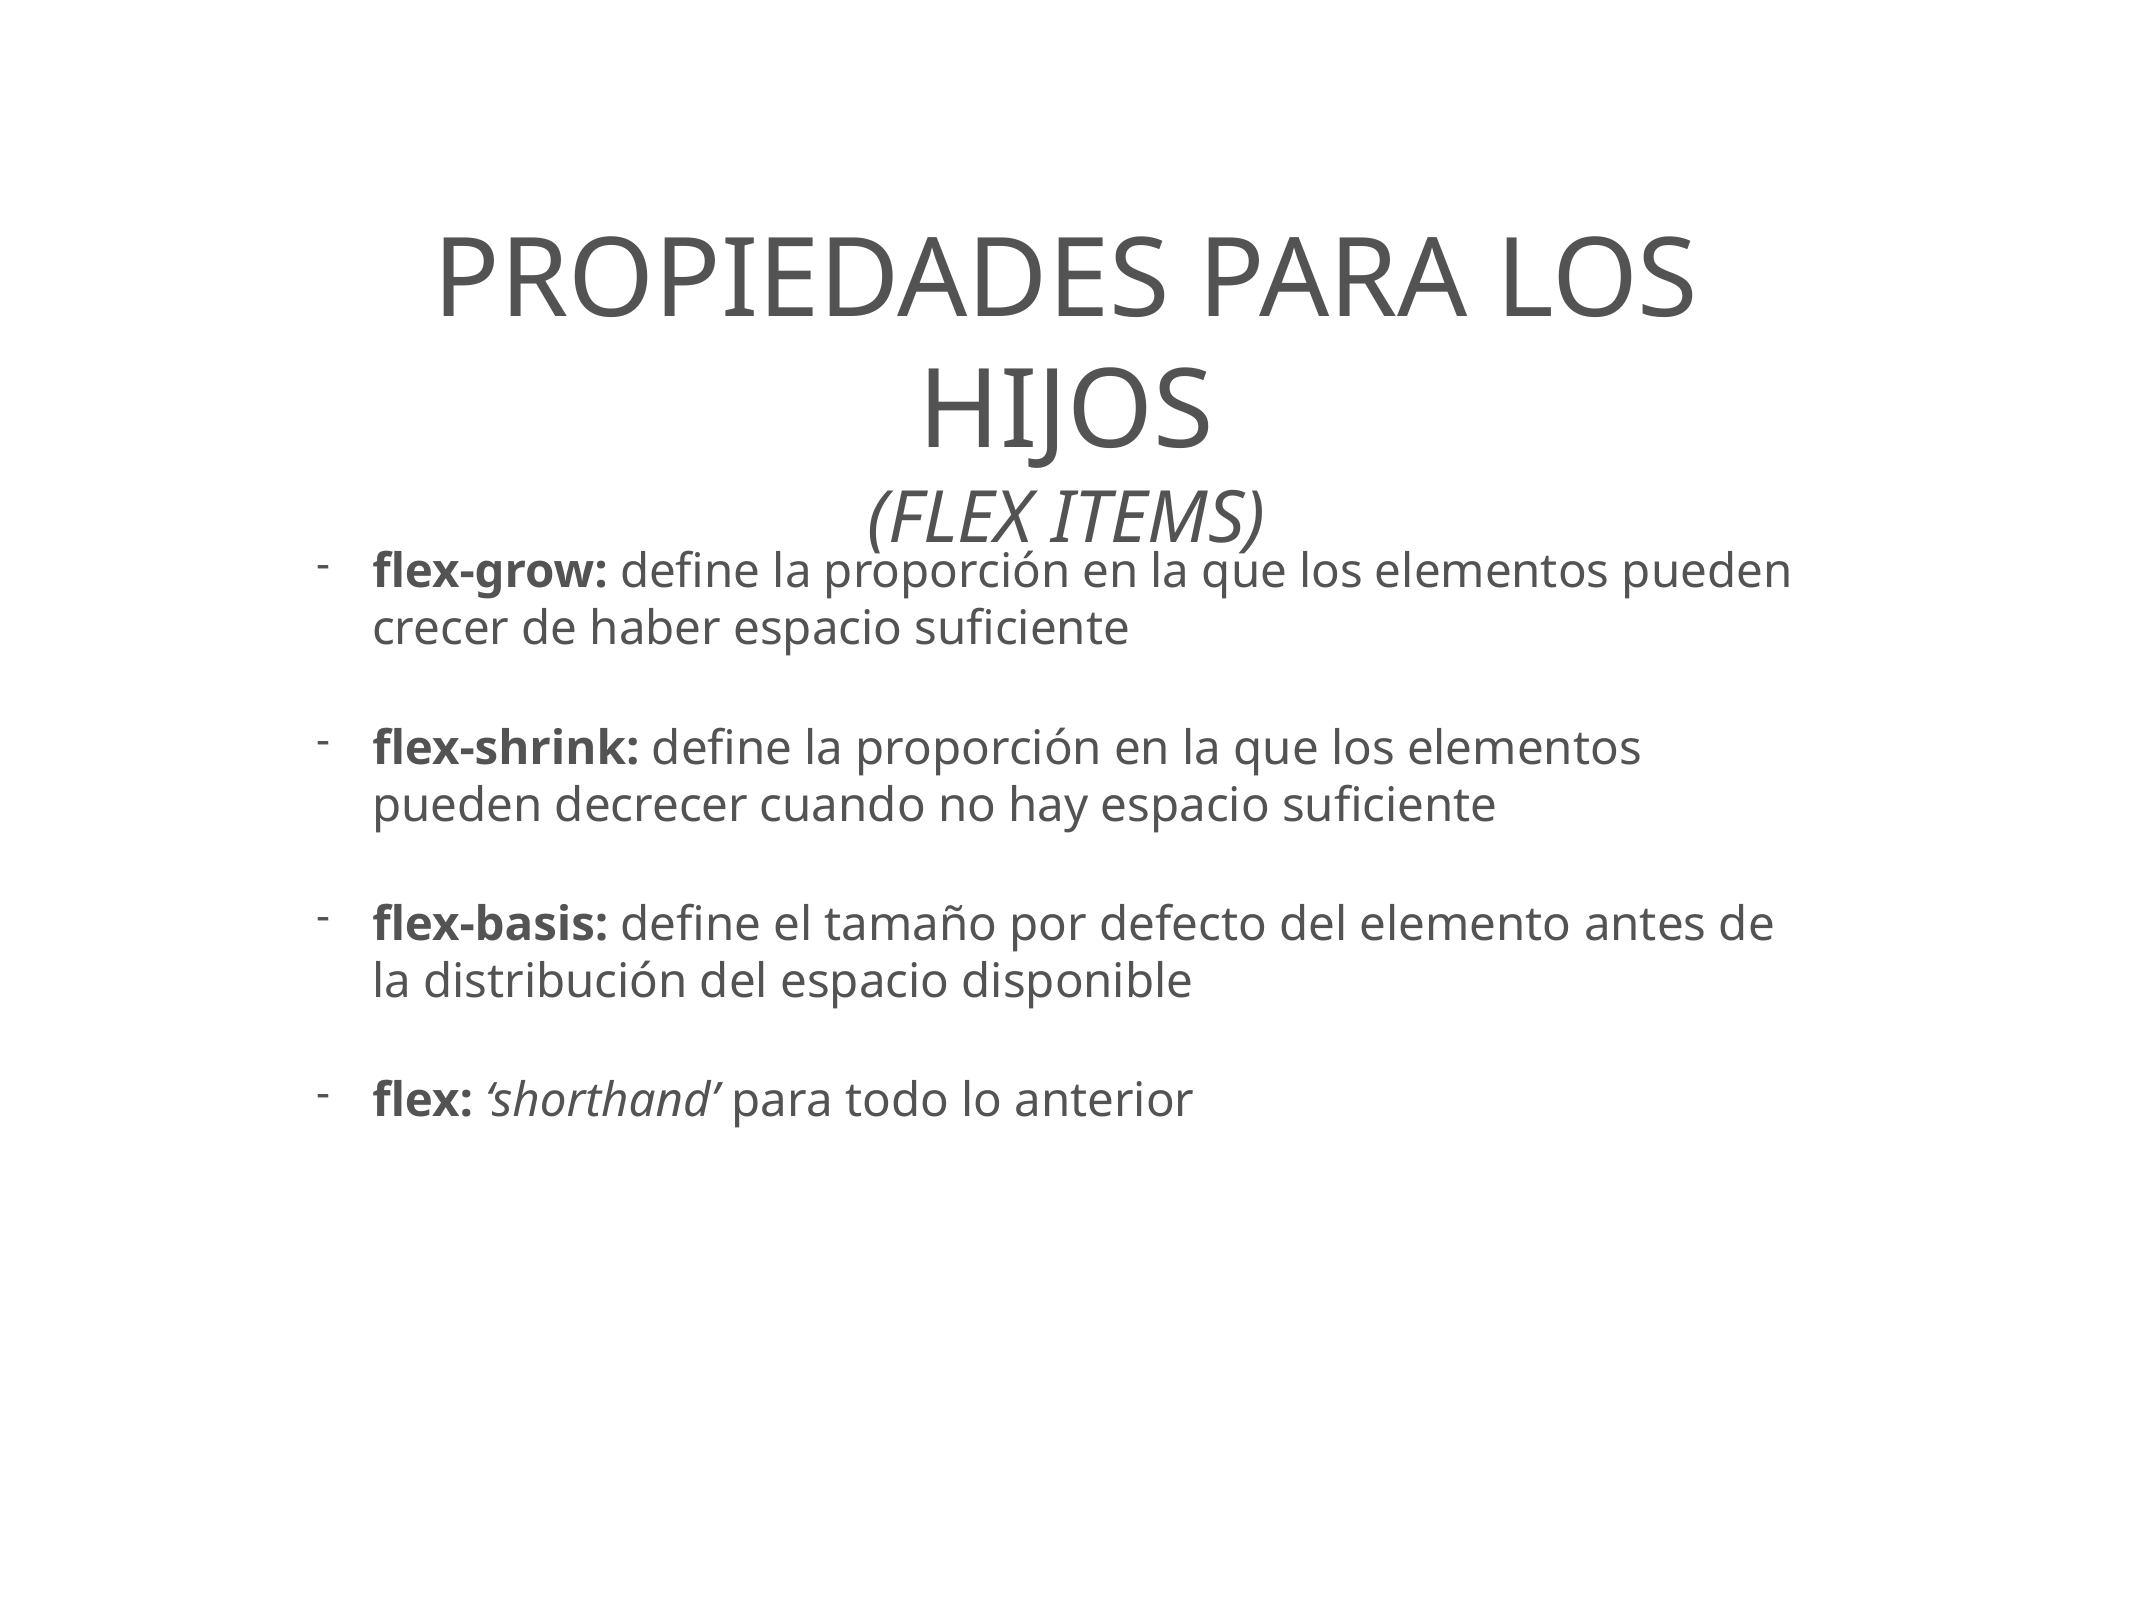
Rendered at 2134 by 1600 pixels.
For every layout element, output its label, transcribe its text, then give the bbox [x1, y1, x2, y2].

title Propiedades para los hijos (flex items) [310, 231, 1824, 532]
list flex-grow: define la proporción en la que los elementos pueden crecer de haber espacio suficiente flex-shrink: define la proporción en la que los elementos pueden decrecer cuando no hay espacio suficiente flex-basis: define el tamaño por defecto del elemento antes de la distribución del espacio disponible flex: ‘shorthand’ para todo lo anterior [310, 535, 1824, 1131]
